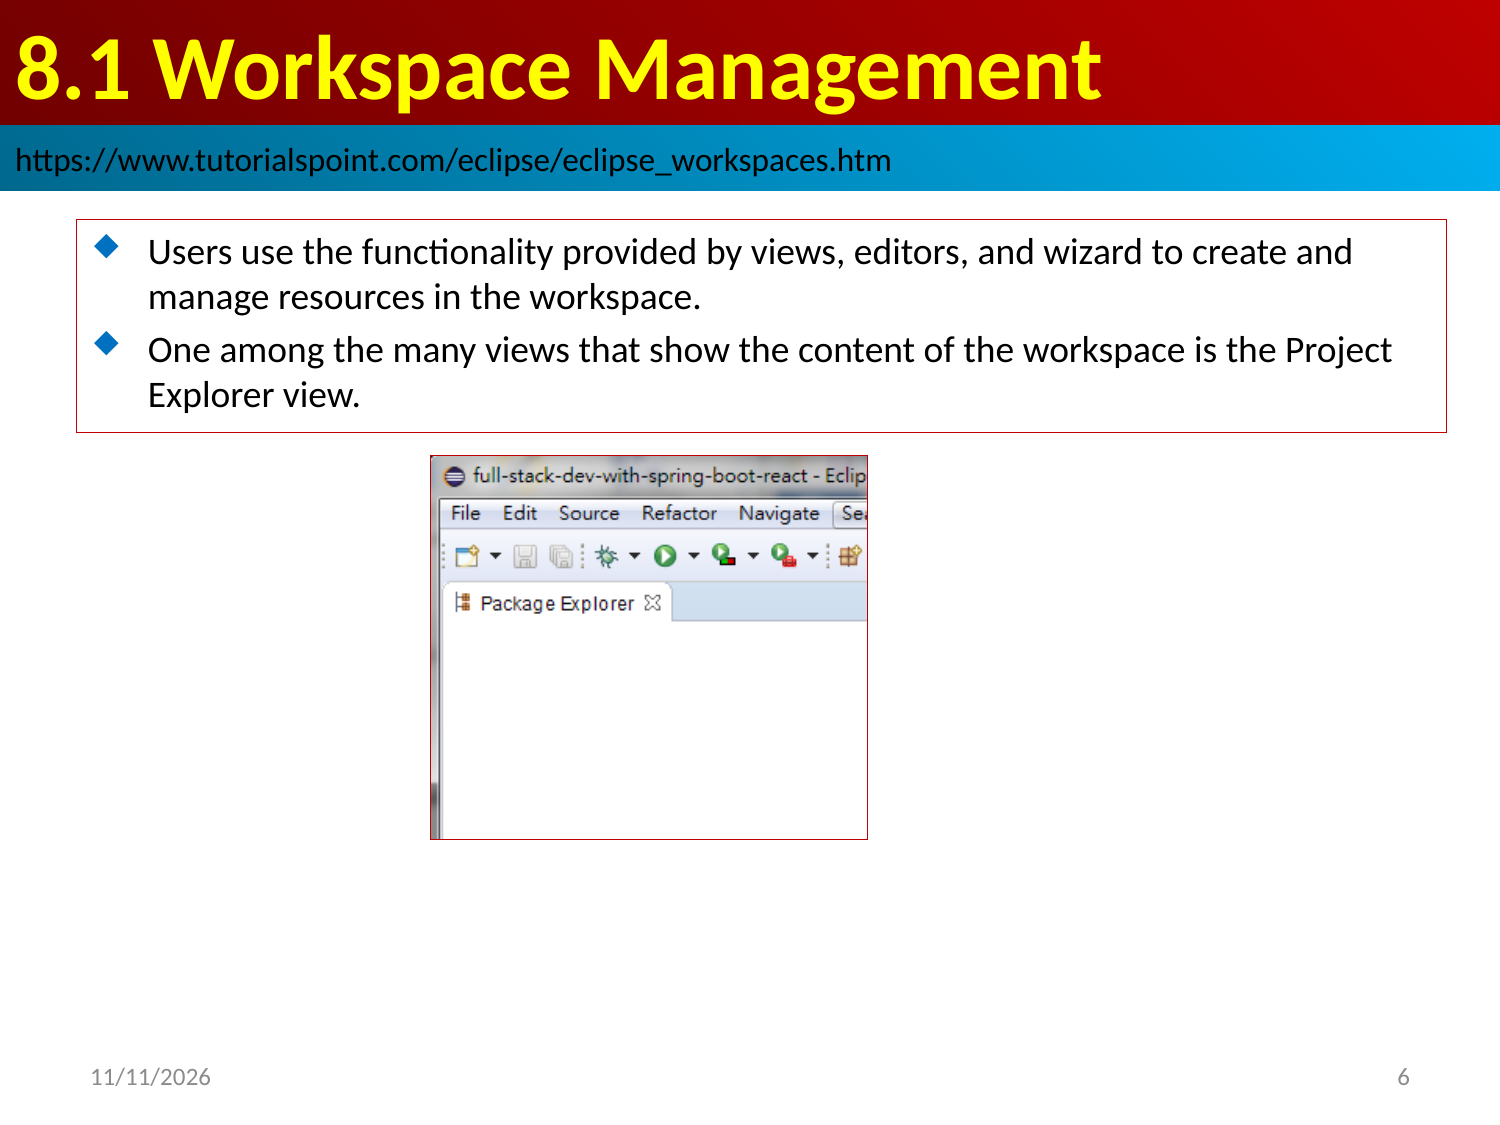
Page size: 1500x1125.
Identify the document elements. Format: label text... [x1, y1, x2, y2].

slide_number 6 [1074, 1042, 1425, 1109]
title 8.1 Workspace Management [0, 0, 1500, 125]
subtitle Users use the functionality provided by views, editors, and wizard to create and manage resources in the workspace. One among the many views that show the content of the workspace is the Project Explorer view. [76, 219, 1447, 433]
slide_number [75, 1042, 425, 1109]
picture [430, 455, 868, 840]
text_box https://www.tutorialspoint.com/eclipse/eclipse_workspaces.htm [0, 125, 1500, 191]
